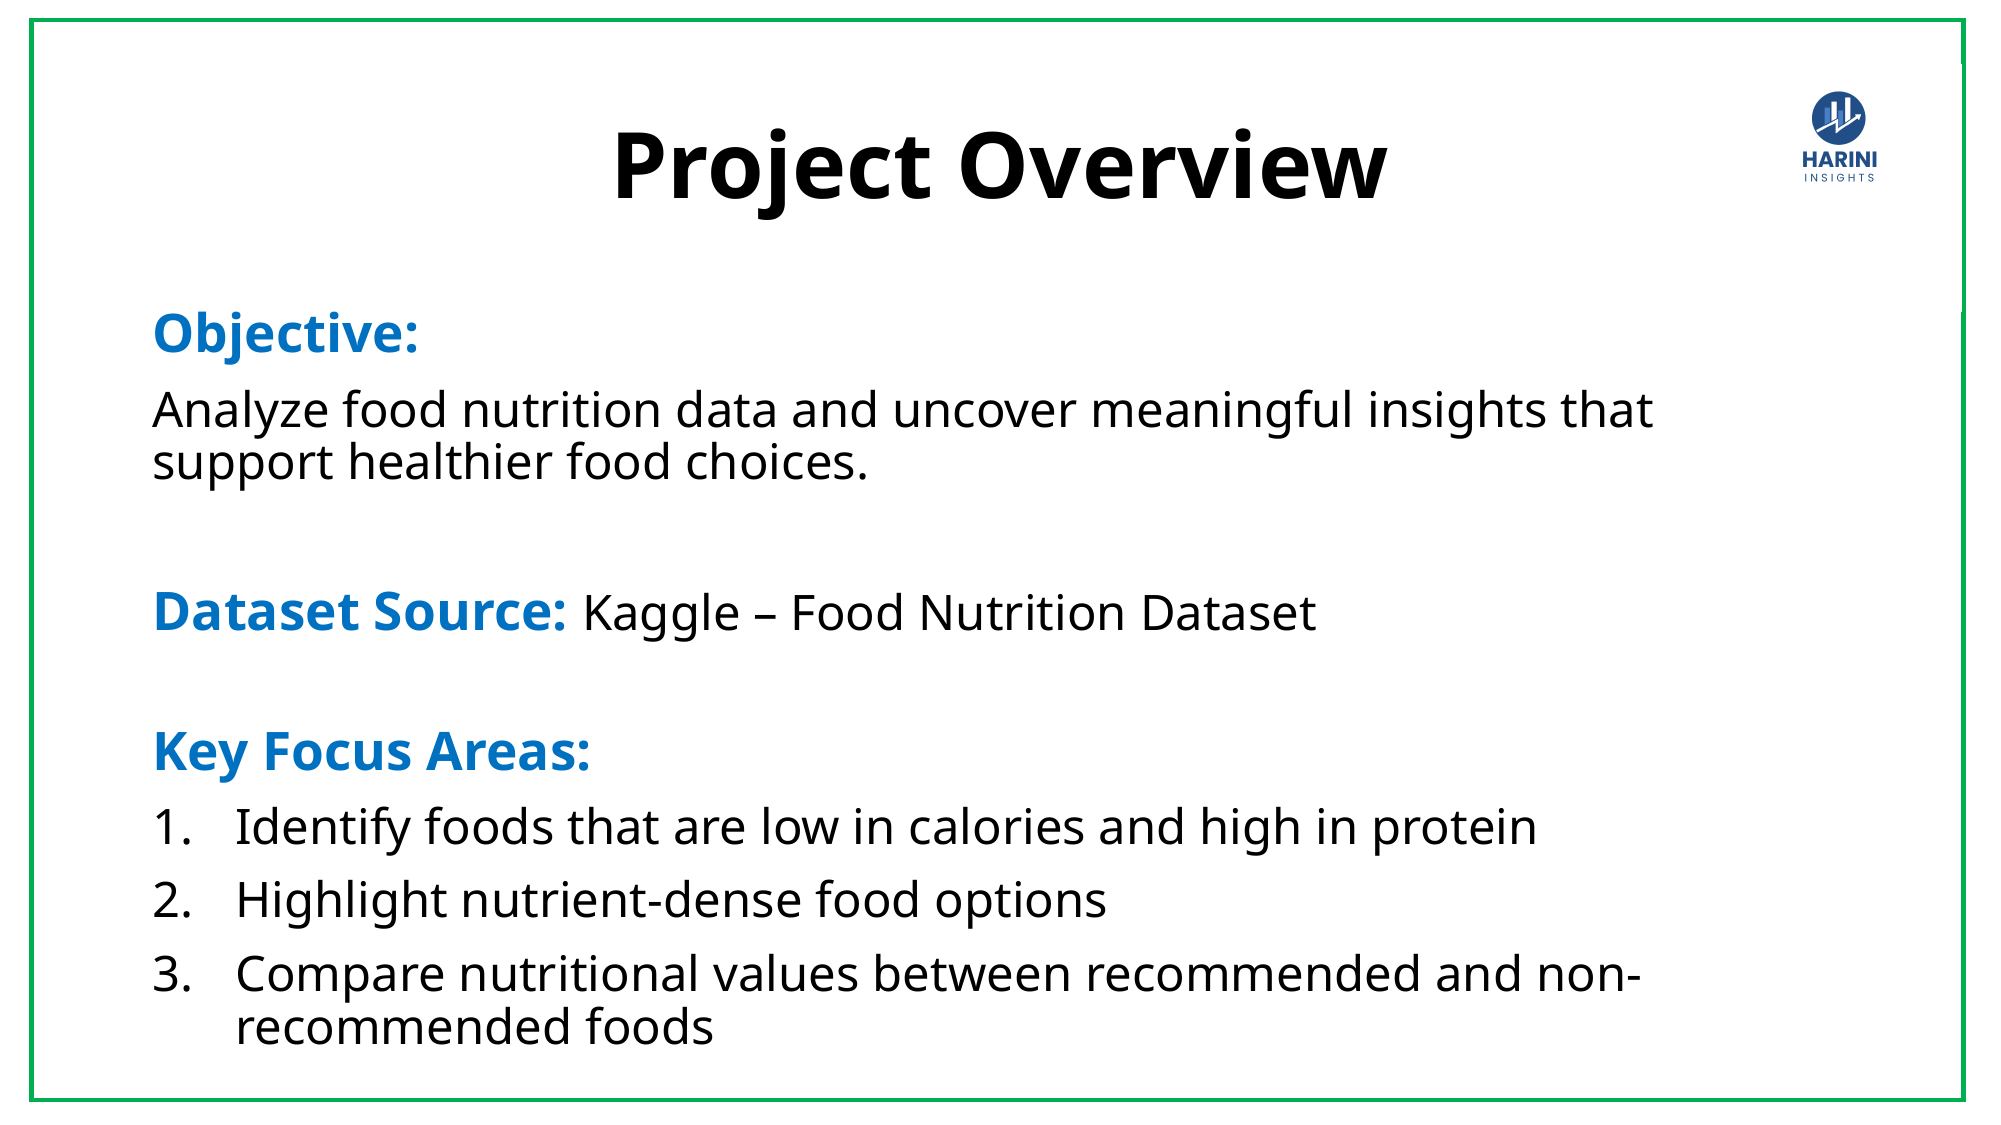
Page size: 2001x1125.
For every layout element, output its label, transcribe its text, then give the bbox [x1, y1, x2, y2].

picture [1714, 64, 1962, 312]
title Project Overview [137, 59, 1863, 278]
list Objective: Analyze food nutrition data and uncover meaningful insights that support healthier food choices. Dataset Source: Kaggle – Food Nutrition Dataset Key Focus Areas: Identify foods that are low in calories and high in protein Highlight nutrient-dense food options Compare nutritional values between recommended and non-recommended foods [137, 299, 1863, 1066]
text_box [31, 19, 1964, 1101]
